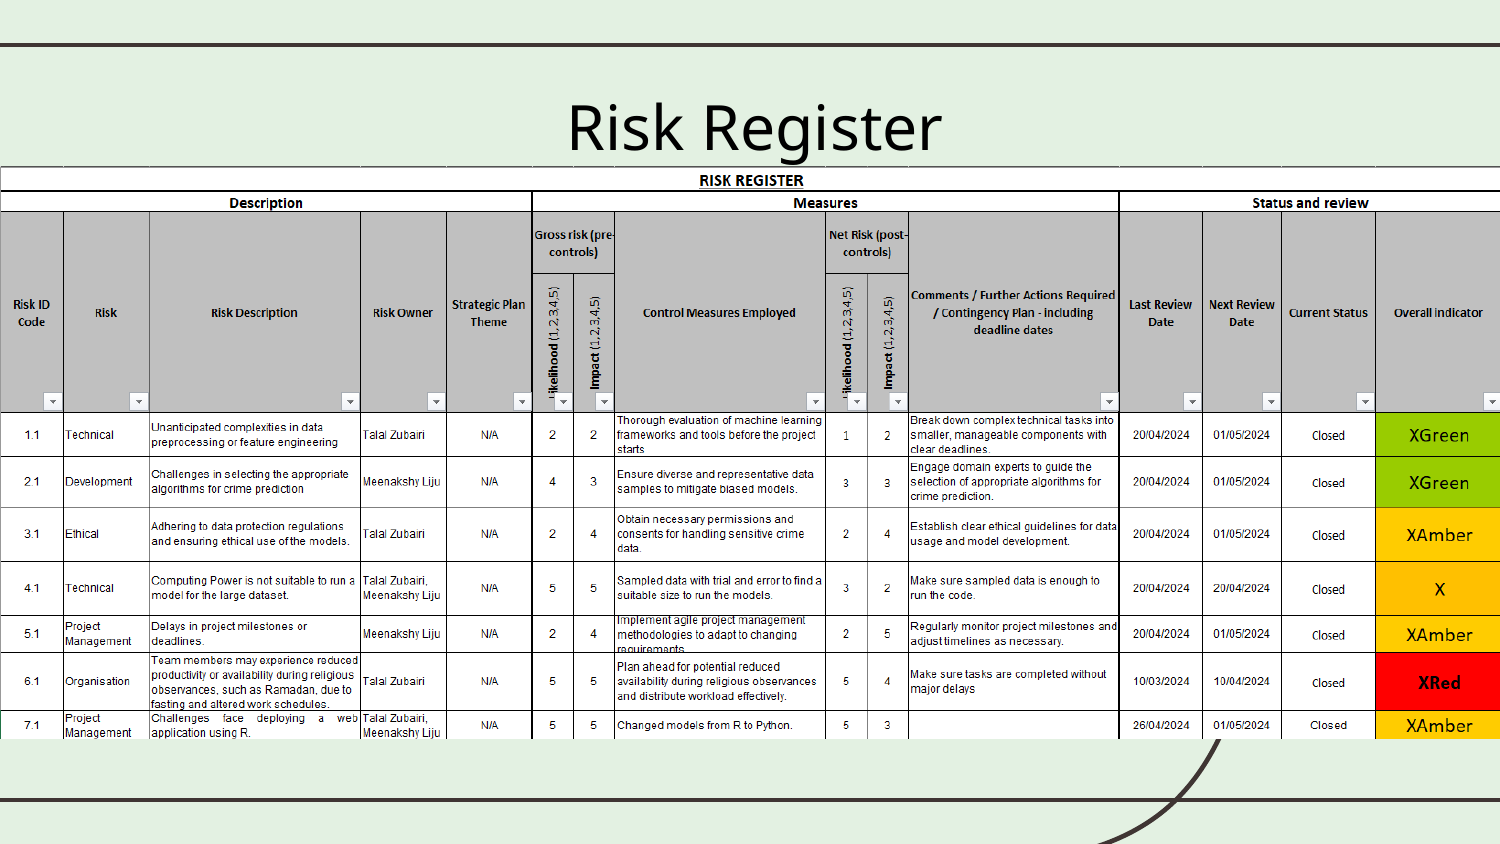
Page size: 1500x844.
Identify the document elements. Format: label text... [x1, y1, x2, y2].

picture [0, 166, 1500, 739]
title Risk Register [116, 72, 1394, 165]
